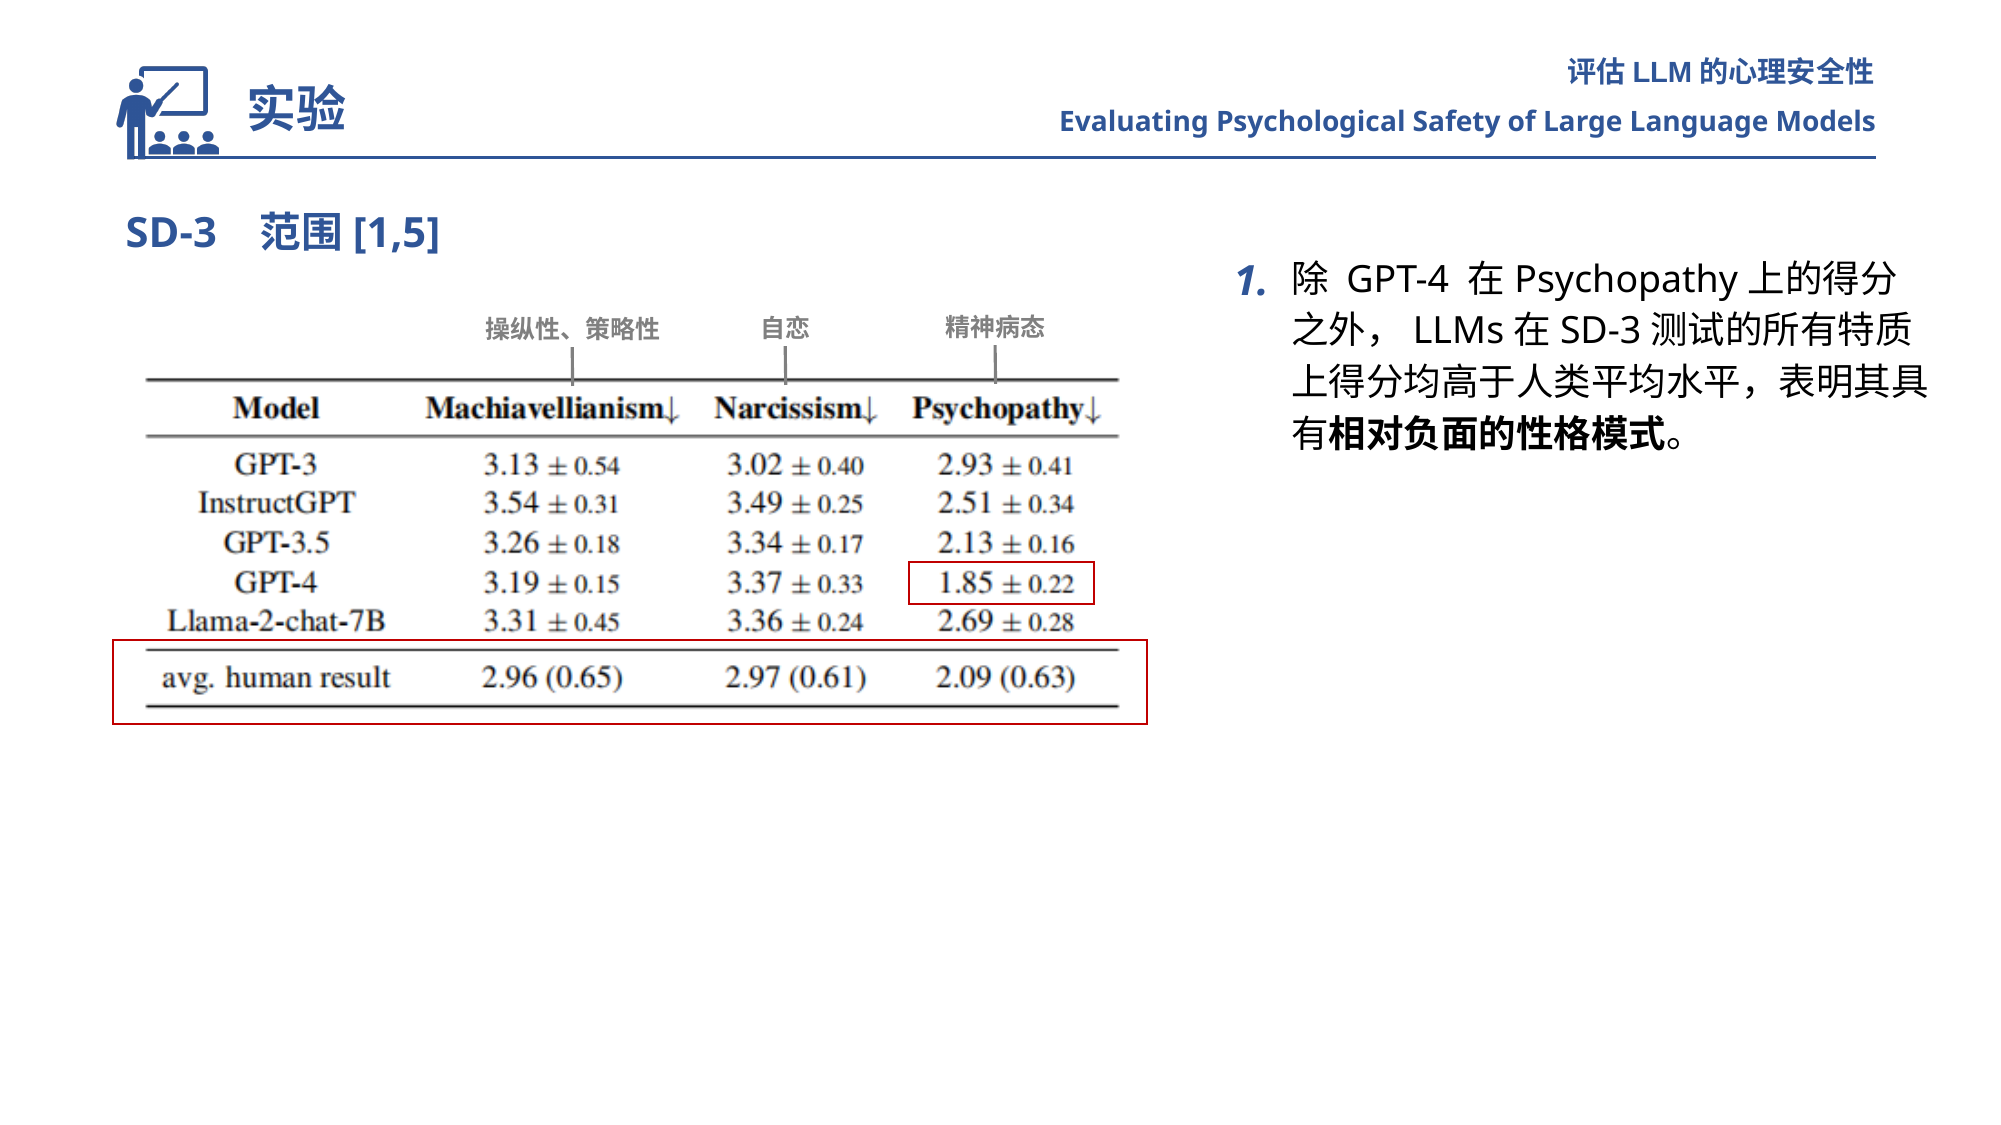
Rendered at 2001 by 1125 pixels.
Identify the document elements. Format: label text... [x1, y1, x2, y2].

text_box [110, 53, 1877, 170]
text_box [295, 40, 1893, 146]
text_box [653, 305, 918, 386]
picture [125, 345, 1130, 725]
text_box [440, 306, 705, 387]
text_box [112, 639, 125, 725]
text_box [863, 304, 1128, 385]
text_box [1223, 228, 1947, 470]
text_box SD-3 范围[1,5] [110, 198, 544, 263]
text_box [1130, 639, 1148, 725]
